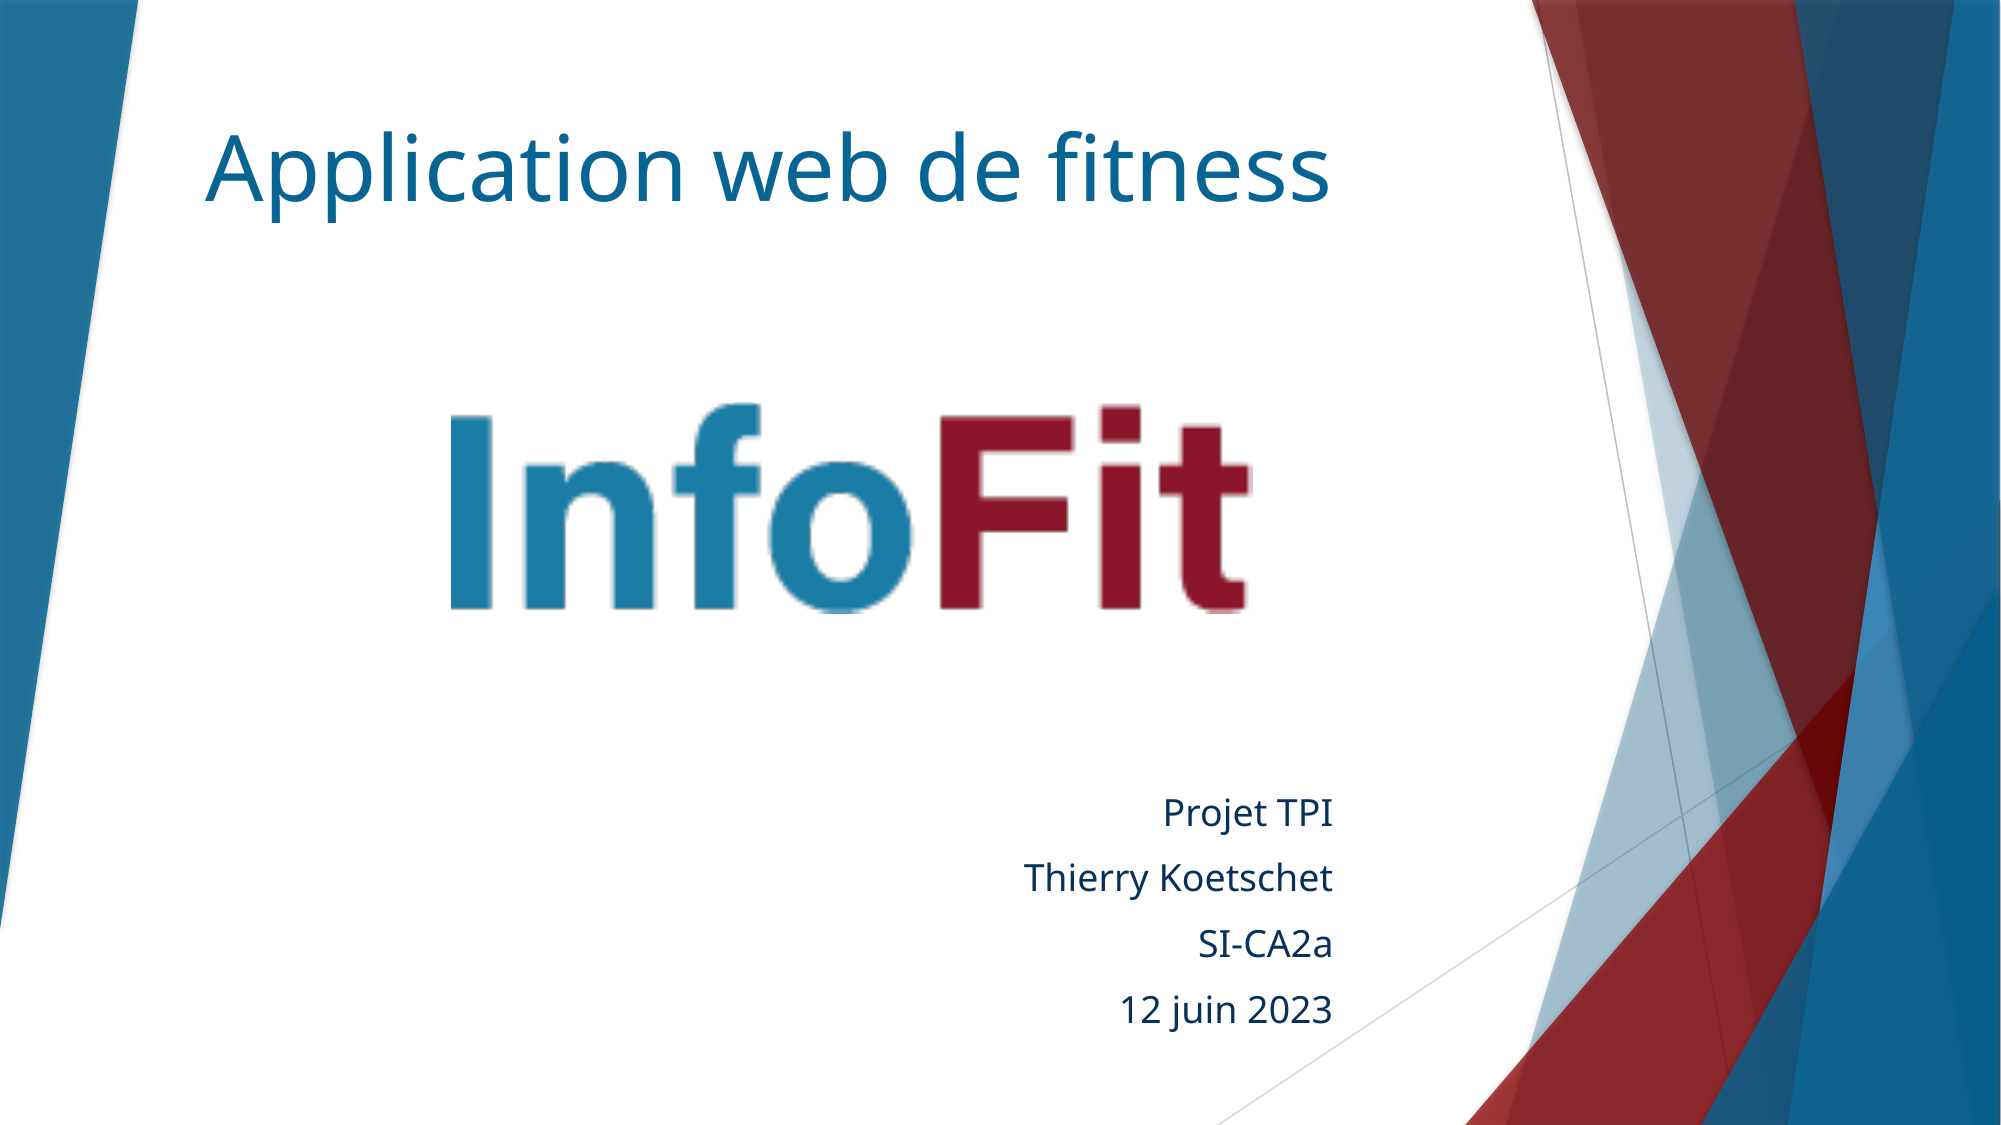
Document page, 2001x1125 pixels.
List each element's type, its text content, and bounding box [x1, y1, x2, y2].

title Application web de fitness [0, 102, 1349, 495]
picture [450, 402, 1253, 614]
subtitle Projet TPI Thierry Koetschet SI-CA2a 12 juin 2023 [249, 767, 1349, 1039]
